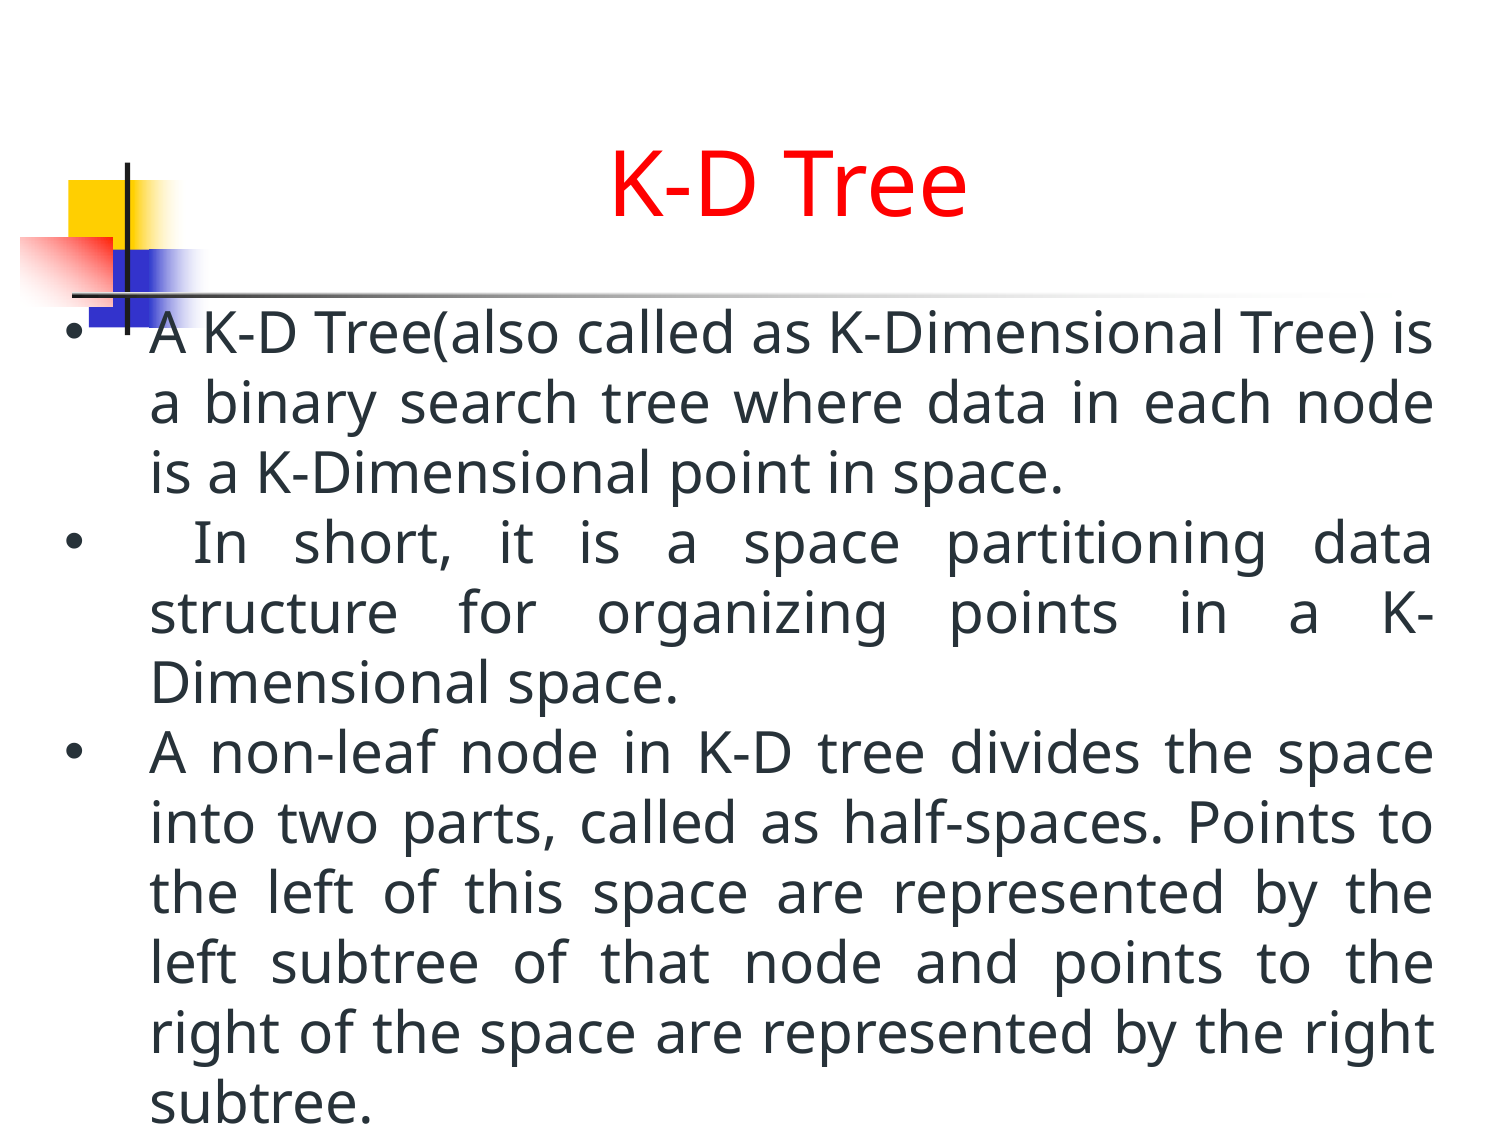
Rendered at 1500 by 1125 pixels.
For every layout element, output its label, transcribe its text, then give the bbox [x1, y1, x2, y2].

list A K-D Tree(also called as K-Dimensional Tree) is a binary search tree where data in each node is a K-Dimensional point in space. In short, it is a space partitioning data structure for organizing points in a K-Dimensional space. A non-leaf node in K-D tree divides the space into two parts, called as half-spaces. Points to the left of this space are represented by the left subtree of that node and points to the right of the space are represented by the right subtree. [64, 295, 1436, 1003]
title K-D Tree [122, 125, 1455, 237]
picture [20, 237, 1423, 307]
